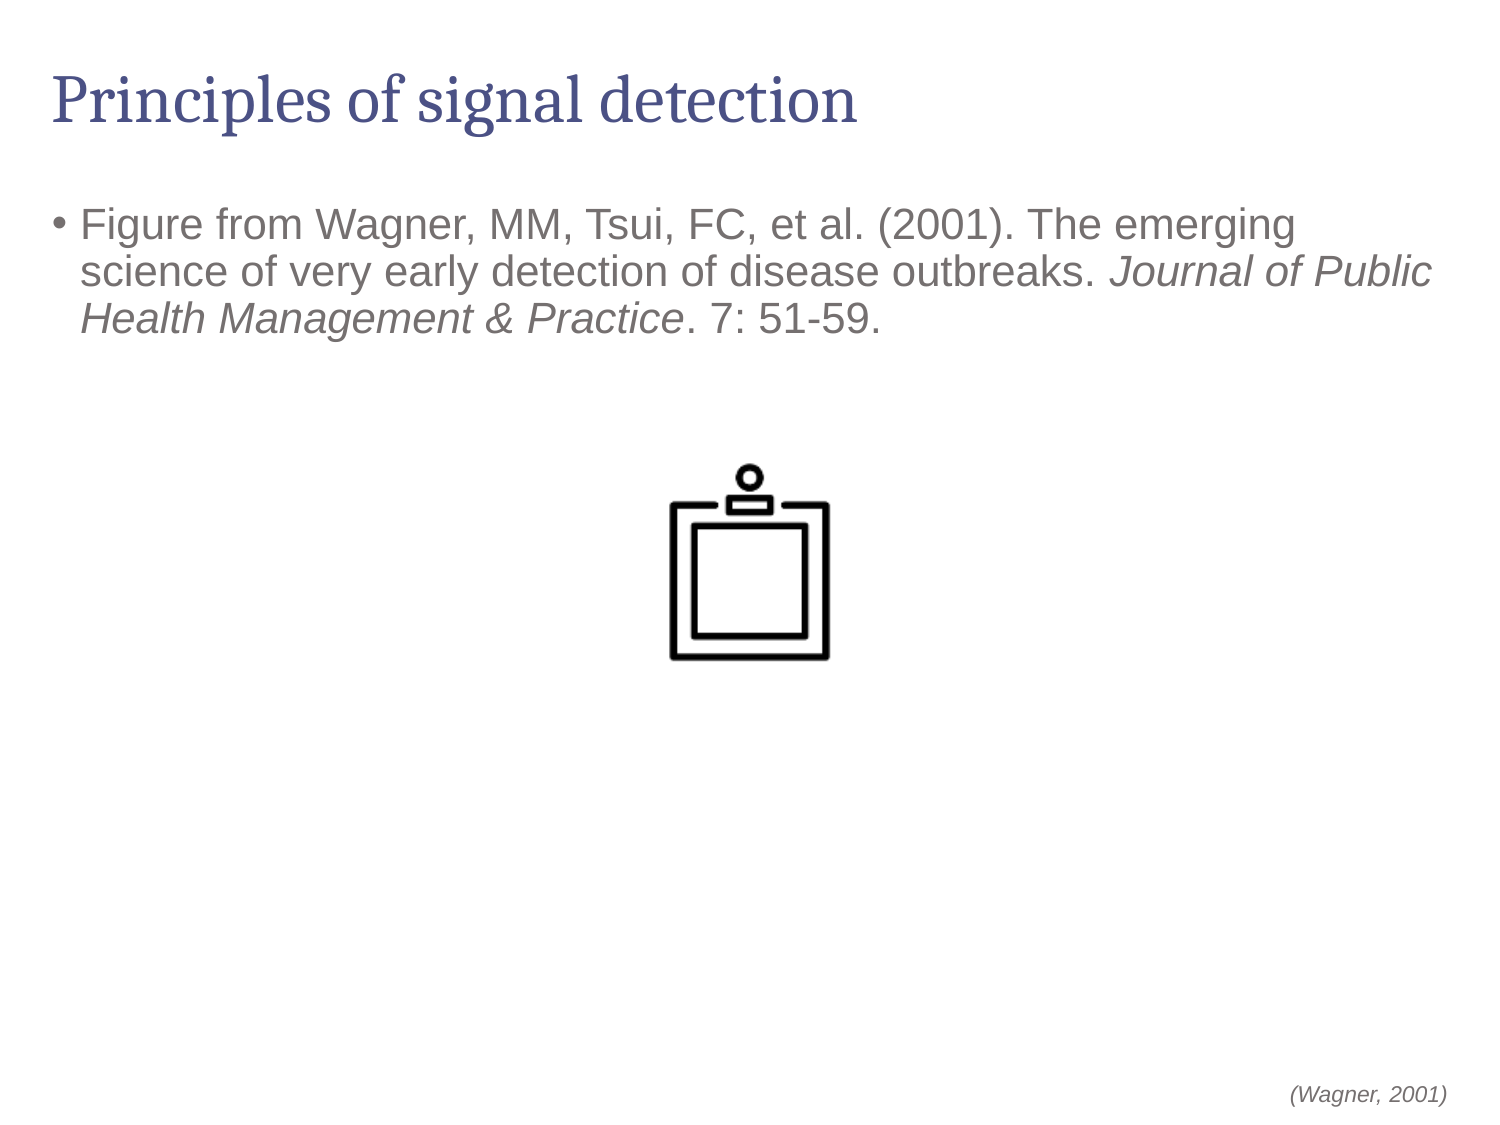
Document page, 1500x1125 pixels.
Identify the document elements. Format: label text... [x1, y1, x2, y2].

list (Wagner, 2001) [662, 1075, 1464, 1113]
title Principles of signal detection [36, 25, 1464, 175]
list Figure from Wagner, MM, Tsui, FC, et al. (2001). The emerging science of very early detection of disease outbreaks. Journal of Public Health Management & Practice. 7: 51-59. [36, 194, 1464, 1057]
picture [646, 459, 854, 666]
